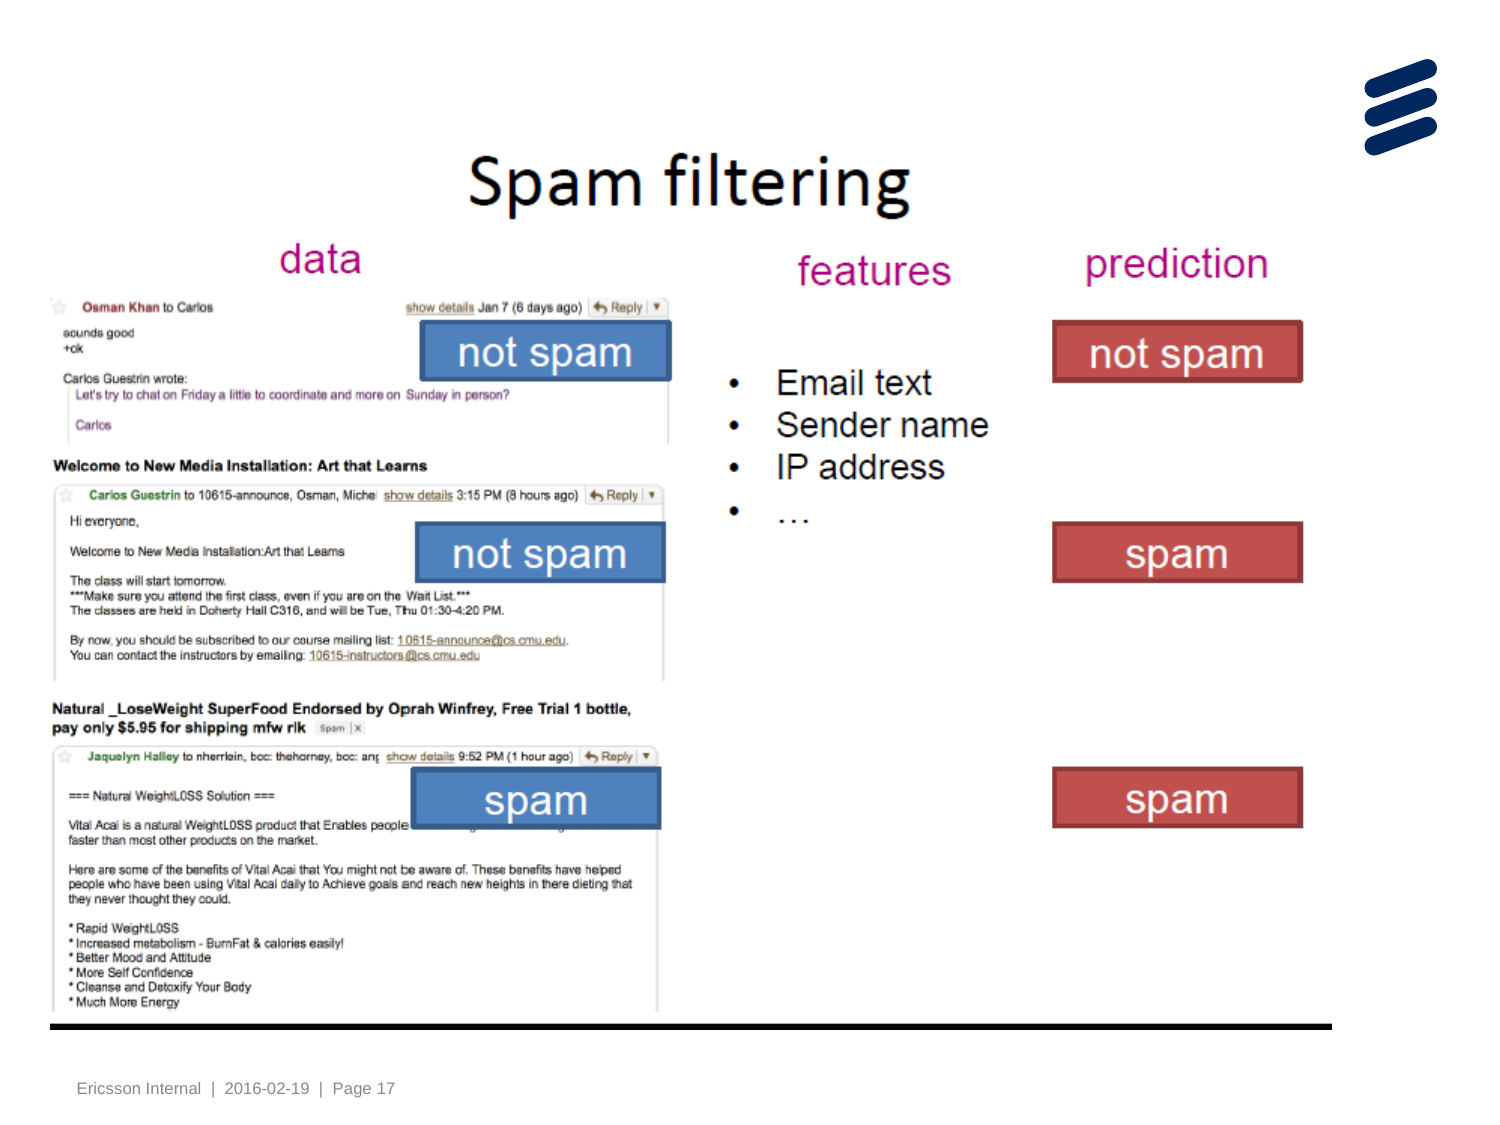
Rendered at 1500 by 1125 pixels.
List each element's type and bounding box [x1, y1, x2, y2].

picture [49, 87, 1333, 1030]
